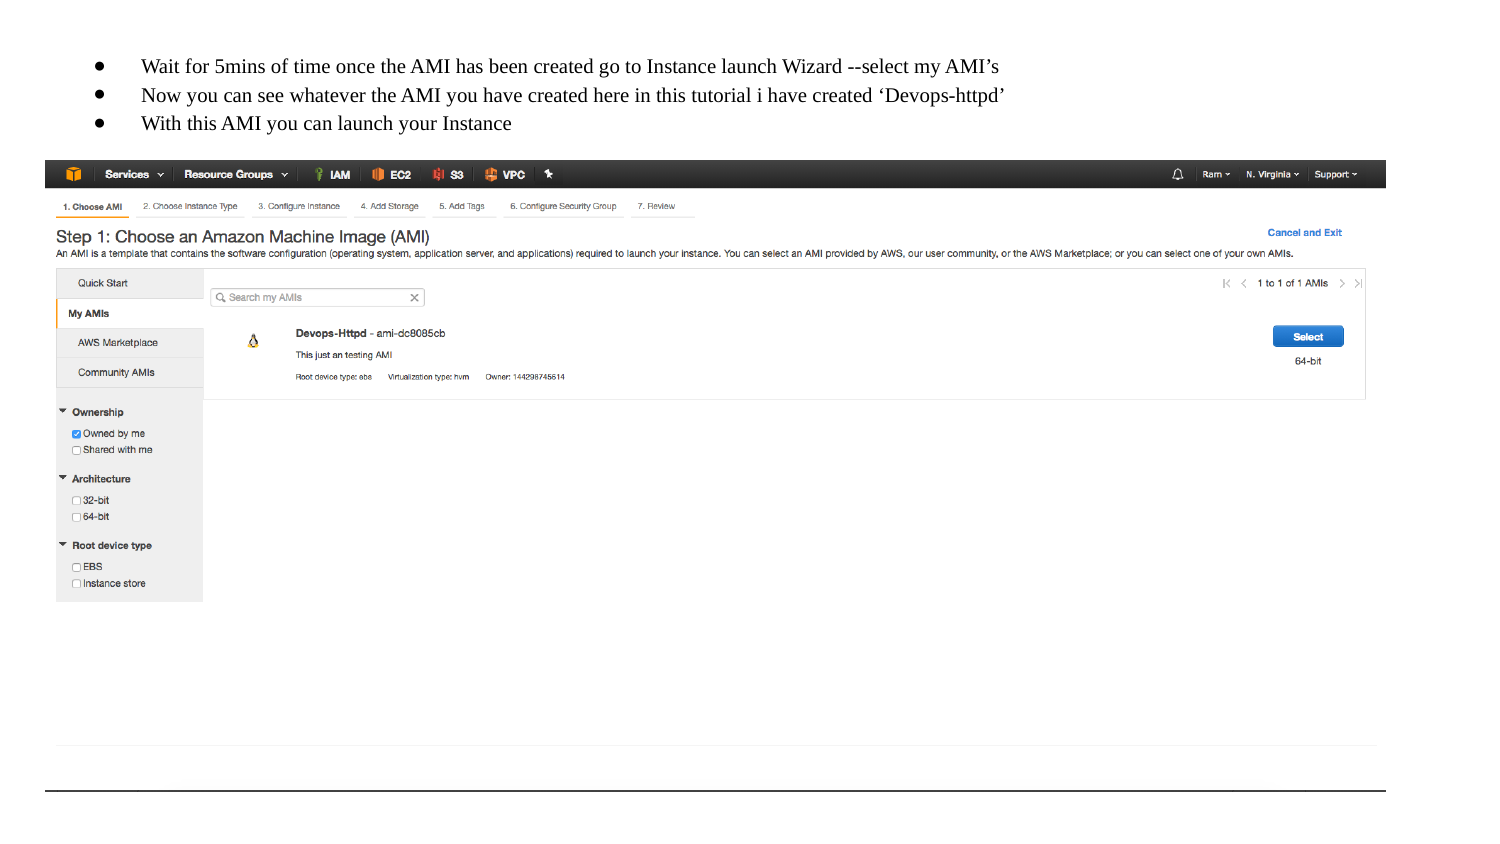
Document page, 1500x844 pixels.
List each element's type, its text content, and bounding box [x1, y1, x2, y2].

picture [44, 160, 1386, 792]
list Wait for 5mins of time once the AMI has been created go to Instance launch Wizard --select my AMI’s Now you can see whatever the AMI you have created here in this tutorial i have created ‘Devops-httpd’ With this AMI you can launch your Instance [51, 33, 1452, 750]
